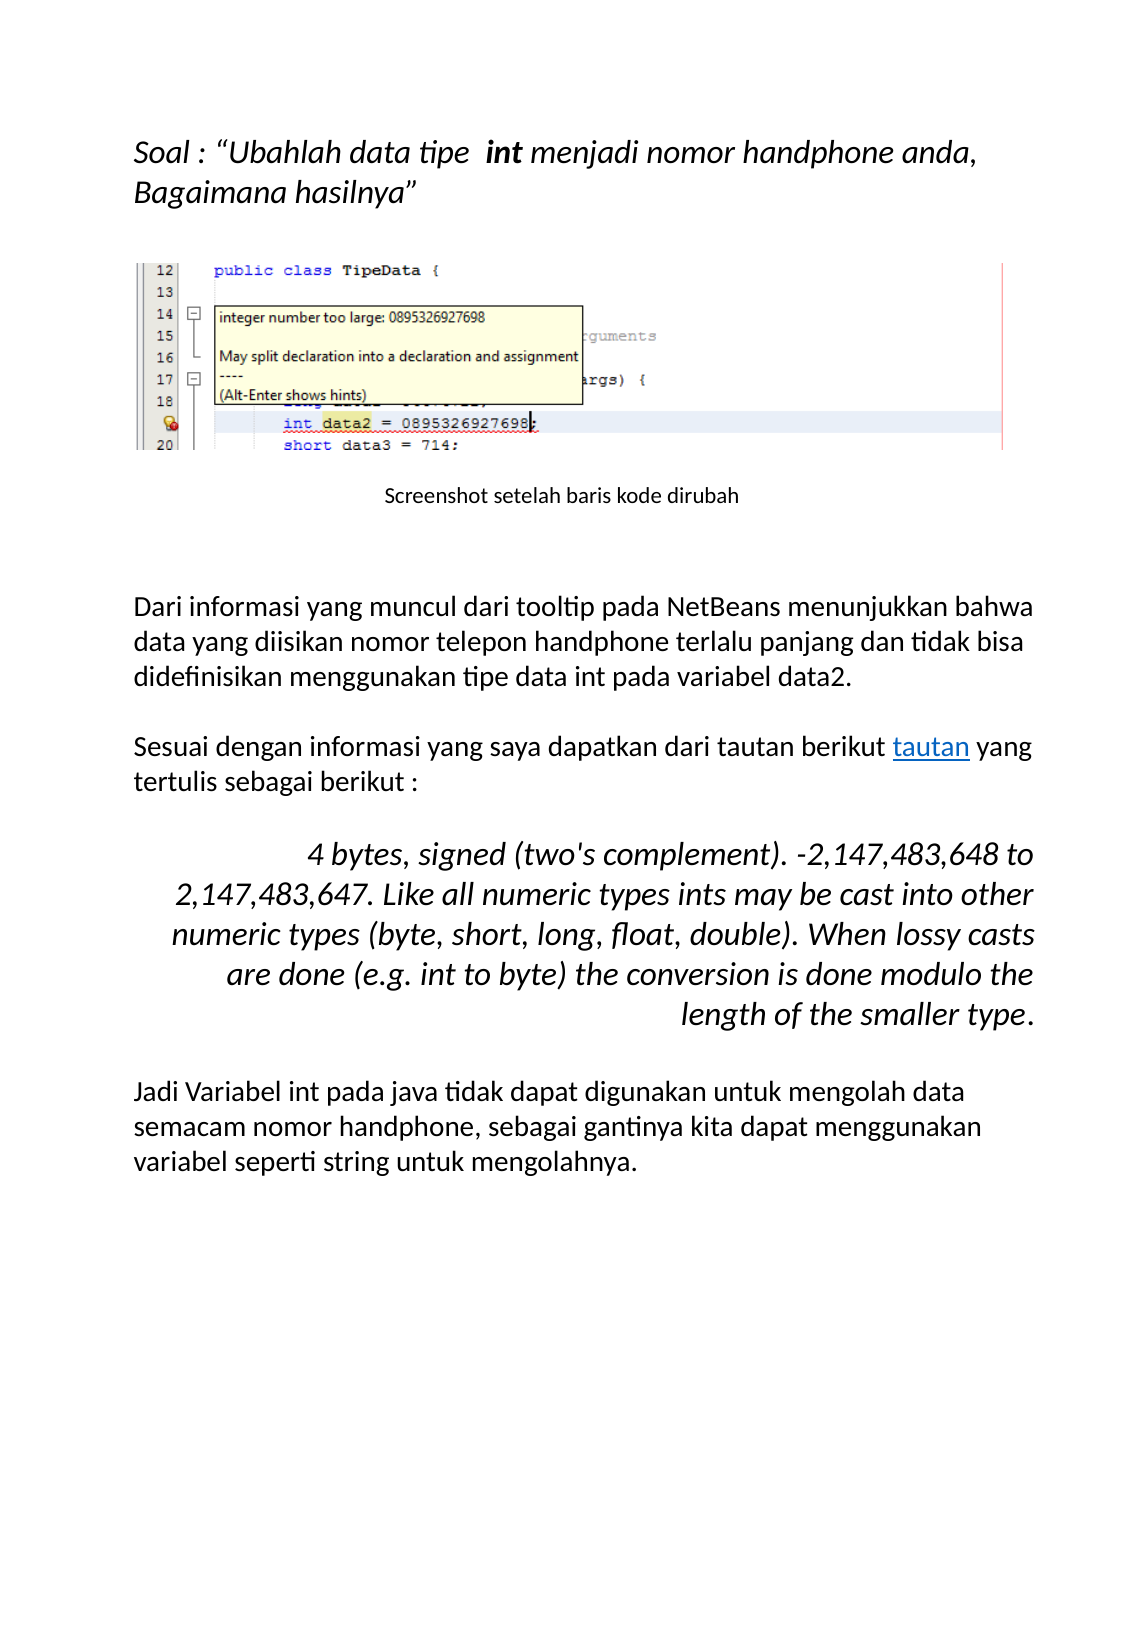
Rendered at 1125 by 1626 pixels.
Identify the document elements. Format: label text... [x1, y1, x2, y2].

picture [122, 263, 1003, 450]
text_box Soal : “Ubahlah data tipe int menjadi nomor handphone anda, Bagaimana hasilnya” [118, 123, 1050, 218]
text_box Screenshot setelah baris kode dirubah [369, 472, 756, 516]
text_box Dari informasi yang muncul dari tooltip pada NetBeans menunjukkan bahwa data yang diisikan nomor telepon handphone terlalu panjang dan tidak bisa didefinisikan menggunakan tipe data int pada variabel data2. Sesuai dengan informasi yang saya dapatkan dari tautan berikut tautan yang tertulis sebagai berikut : 4 bytes, signed (two's complement). -2,147,483,648 to 2,147,483,647. Like all numeric types ints may be cast into other numeric types (byte, short, long, float, double). When lossy casts are done (e.g. int to byte) the conversion is done modulo the length of the smaller type. Jadi Variabel int pada java tidak dapat digunakan untuk mengolah data semacam nomor handphone, sebagai gantinya kita dapat menggunakan variabel seperti string untuk mengolahnya. [118, 580, 1050, 1185]
